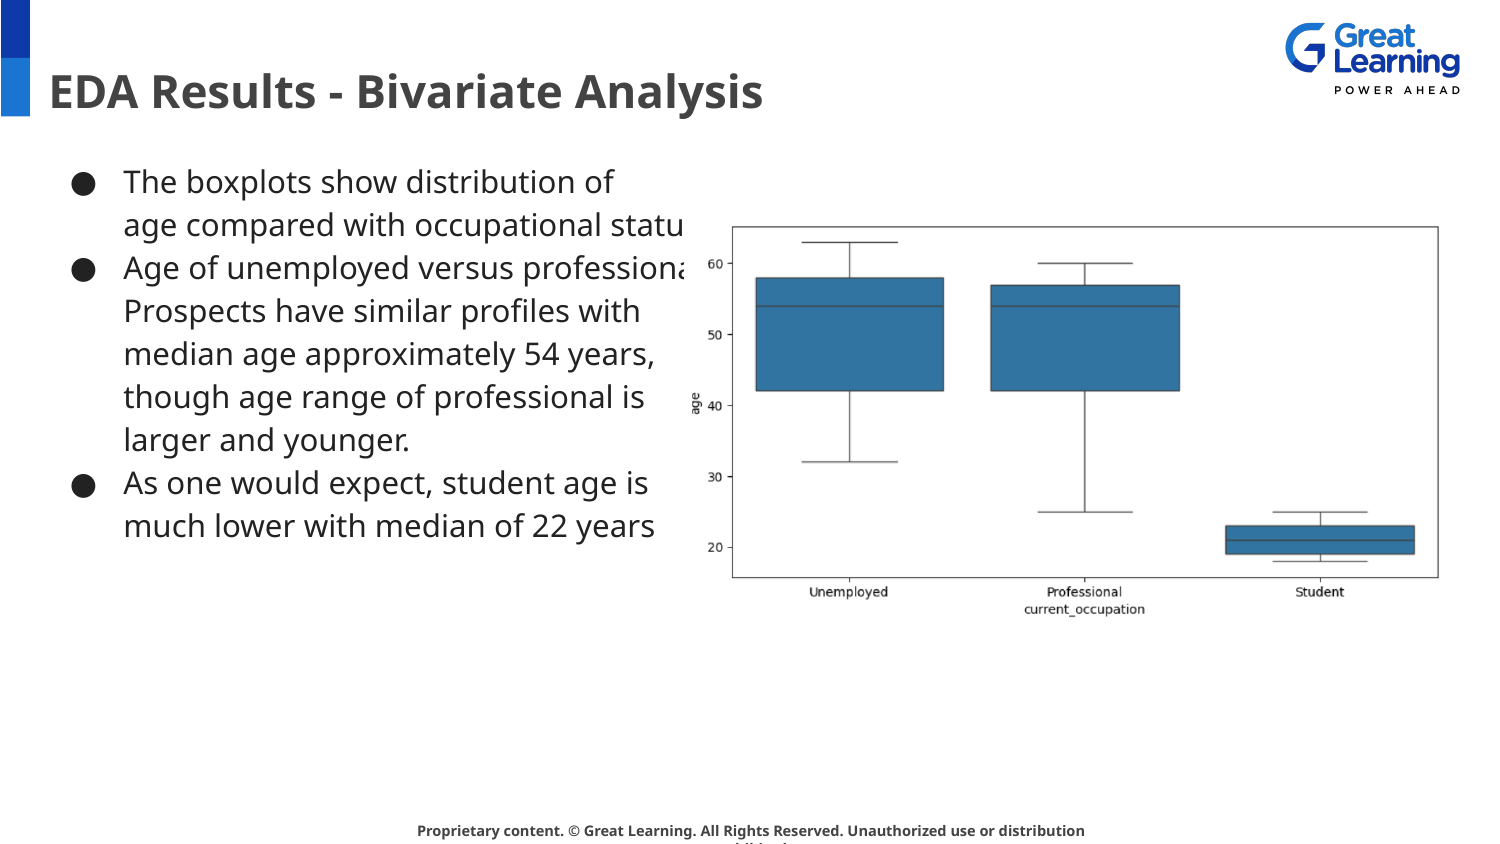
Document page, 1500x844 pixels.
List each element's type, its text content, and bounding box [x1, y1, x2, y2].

list The boxplots show distribution of age compared with occupational status Age of unemployed versus professional Prospects have similar profiles with median age approximately 54 years, though age range of professional is larger and younger. As one would expect, student age is much lower with median of 22 years [33, 141, 1449, 750]
title EDA Results - Bivariate Analysis [33, 47, 1431, 141]
picture [684, 217, 1461, 627]
picture [1258, 11, 1487, 106]
